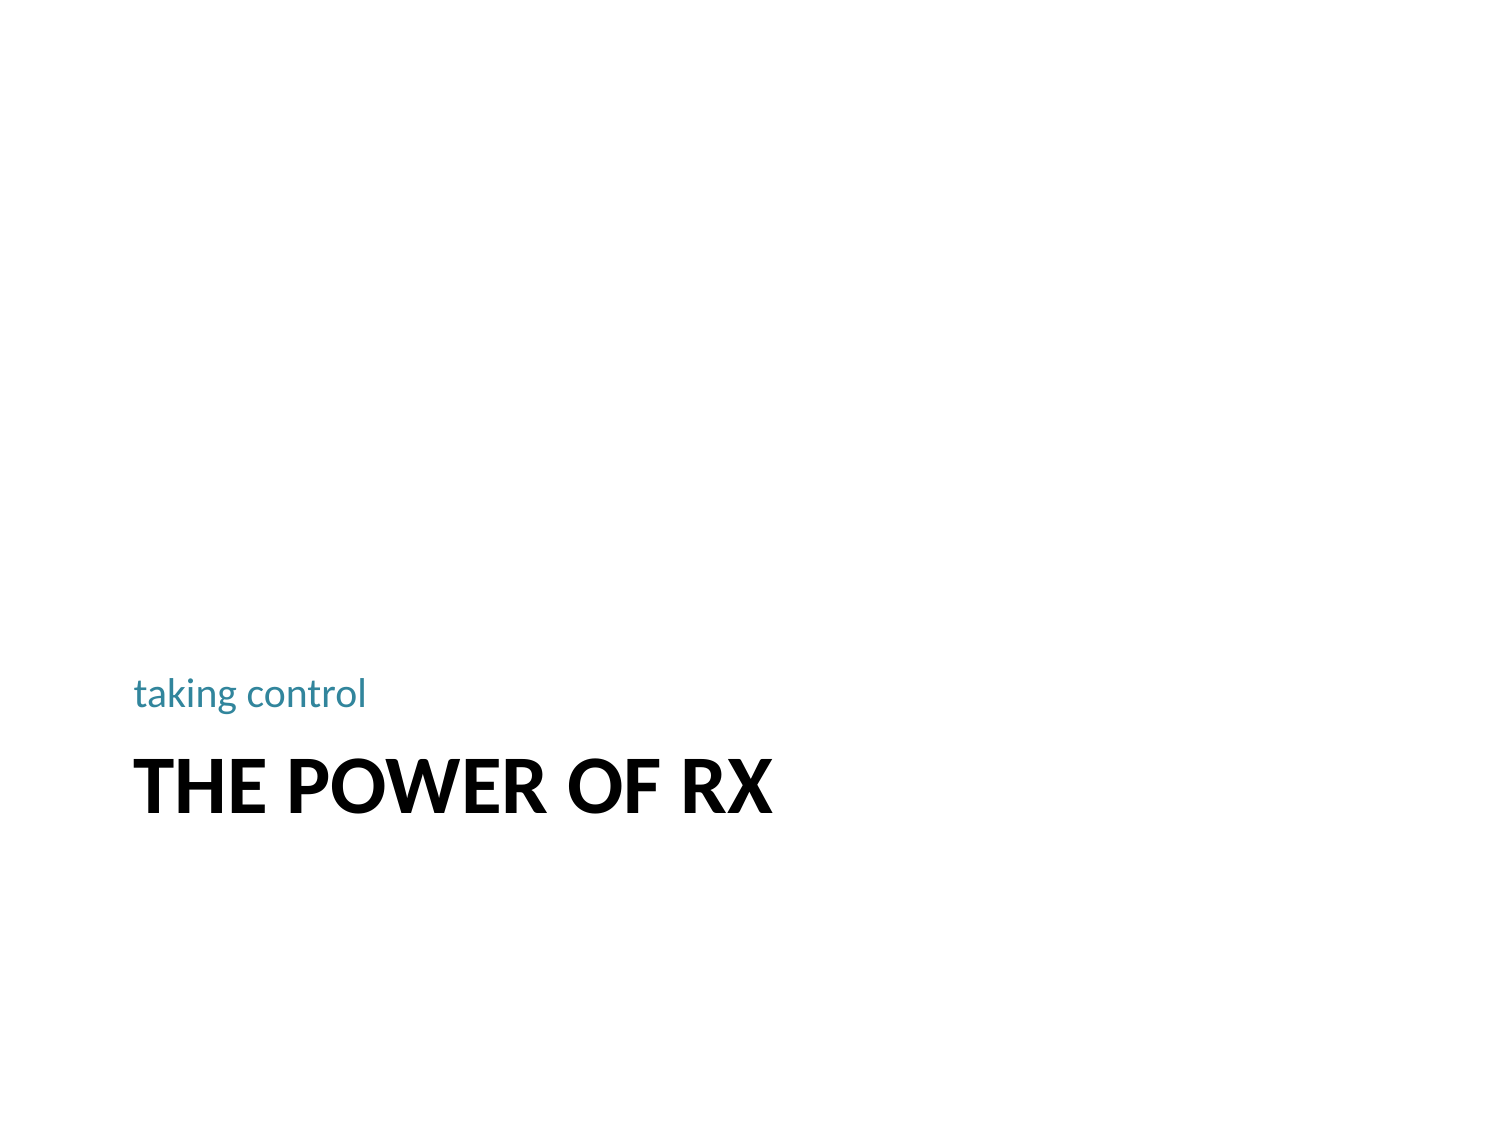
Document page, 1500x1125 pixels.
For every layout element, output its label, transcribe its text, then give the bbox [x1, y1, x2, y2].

list taking control [118, 476, 1394, 723]
title The Power of Rx [118, 723, 1394, 947]
